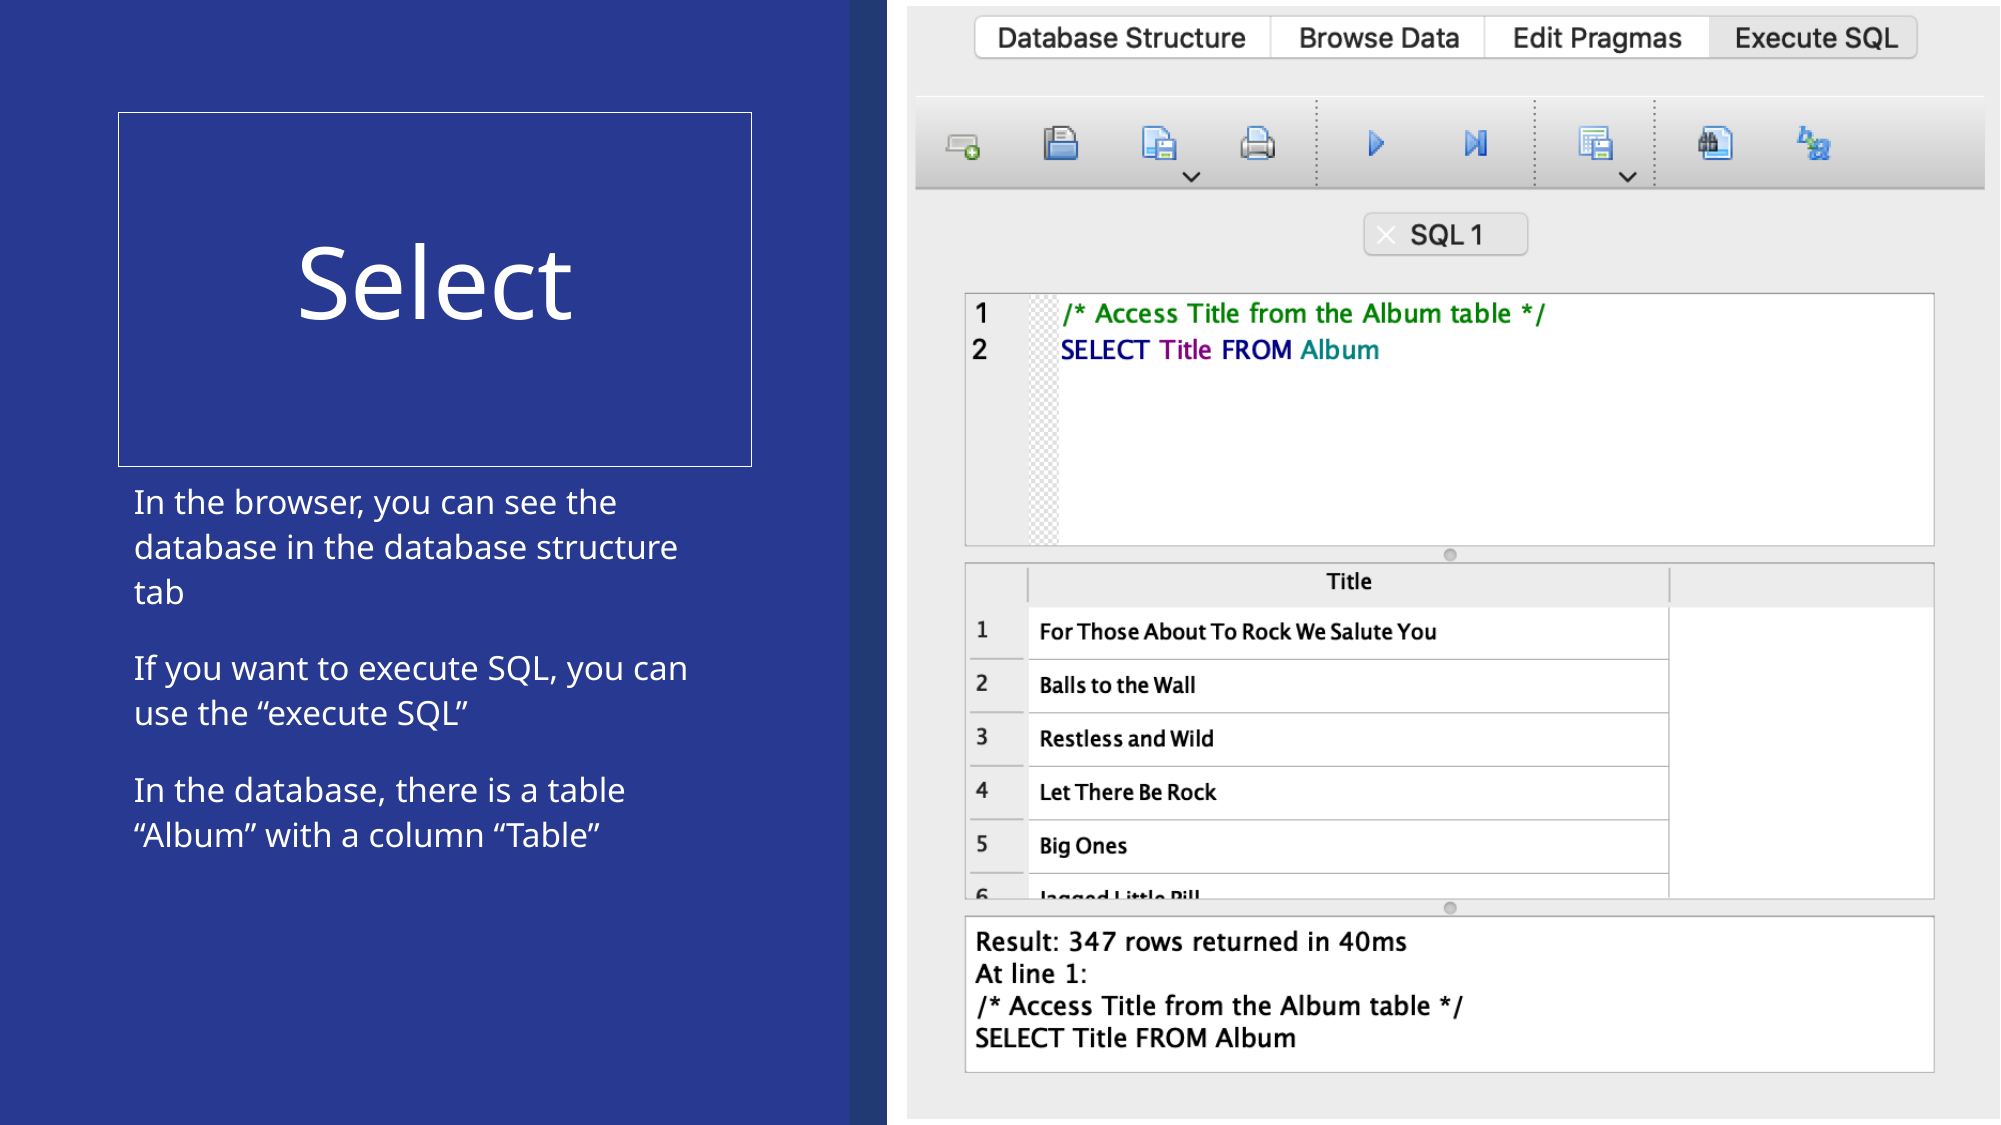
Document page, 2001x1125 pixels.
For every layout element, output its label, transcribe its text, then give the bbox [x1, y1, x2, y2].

title Select [118, 112, 752, 467]
list In the browser, you can see the database in the database structure tab If you want to execute SQL, you can use the “execute SQL” In the database, there is a table “Album” with a column “Table” [118, 468, 752, 963]
picture [907, 0, 2000, 1125]
